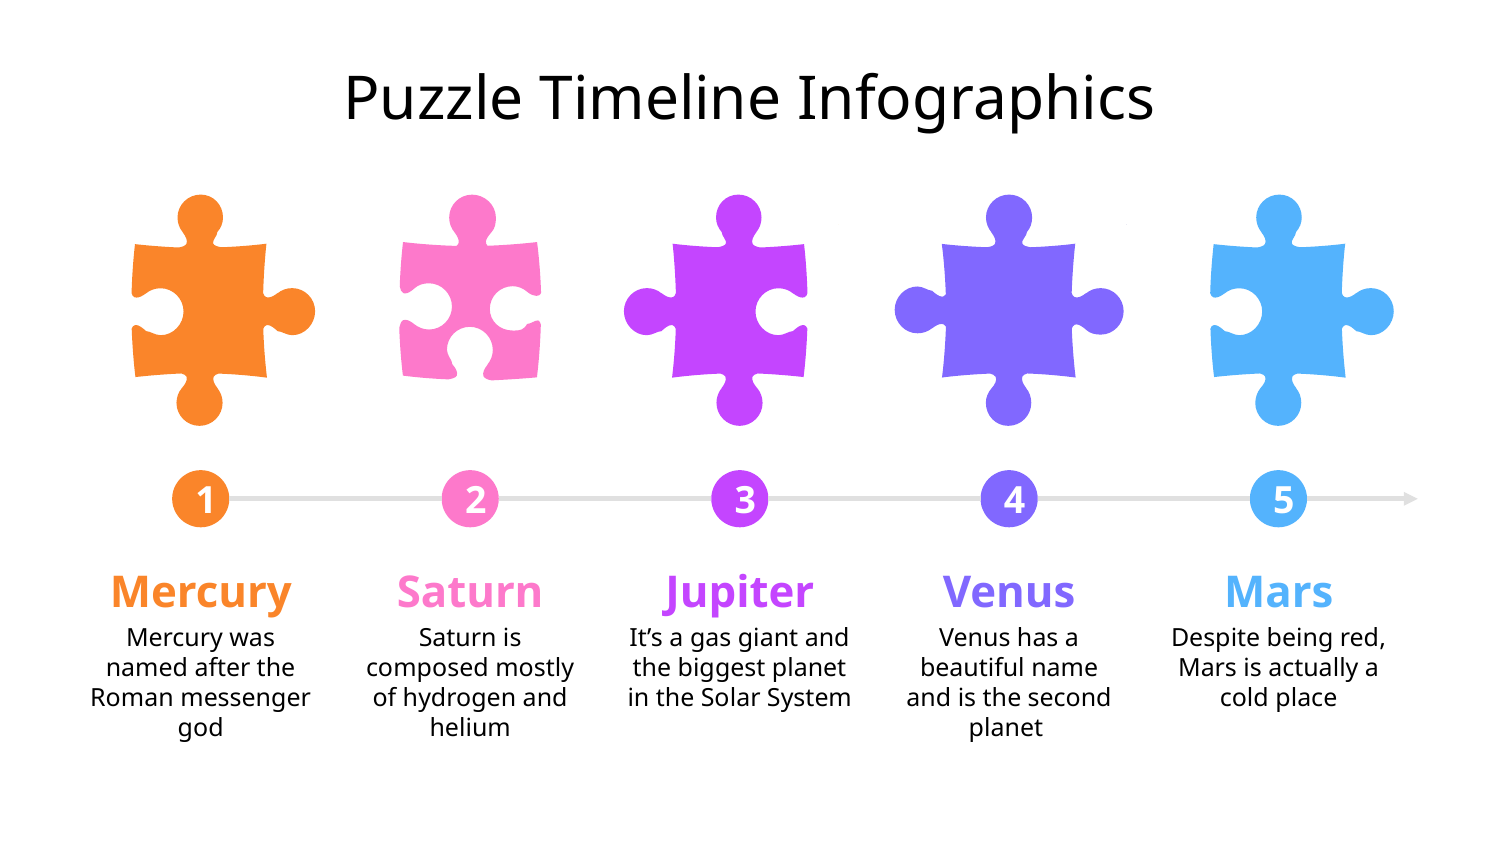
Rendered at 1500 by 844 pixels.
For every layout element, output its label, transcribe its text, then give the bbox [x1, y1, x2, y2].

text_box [323, 194, 591, 707]
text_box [53, 194, 322, 706]
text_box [592, 194, 861, 707]
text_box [1131, 194, 1426, 706]
title Puzzle Timeline Infographics [67, 75, 1433, 116]
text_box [862, 194, 1129, 707]
